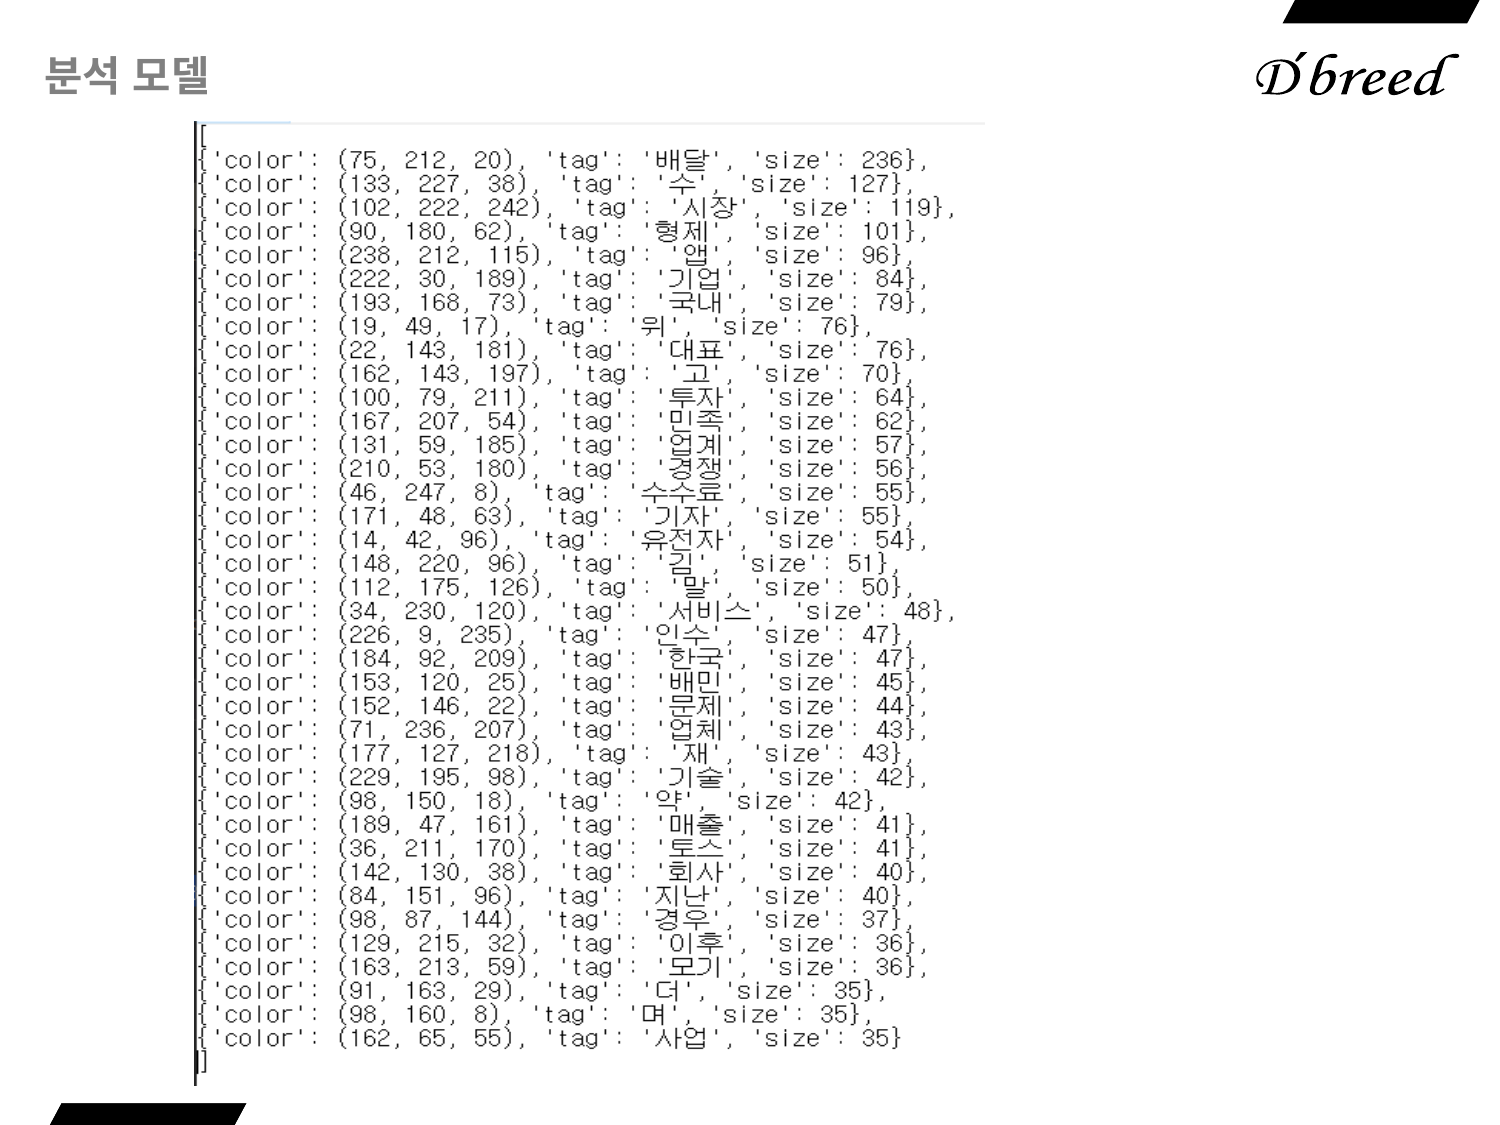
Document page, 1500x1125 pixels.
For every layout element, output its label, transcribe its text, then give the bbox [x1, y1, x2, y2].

title 분석 모델 [29, 47, 1235, 109]
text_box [0, 881, 474, 1125]
picture [194, 121, 985, 1086]
